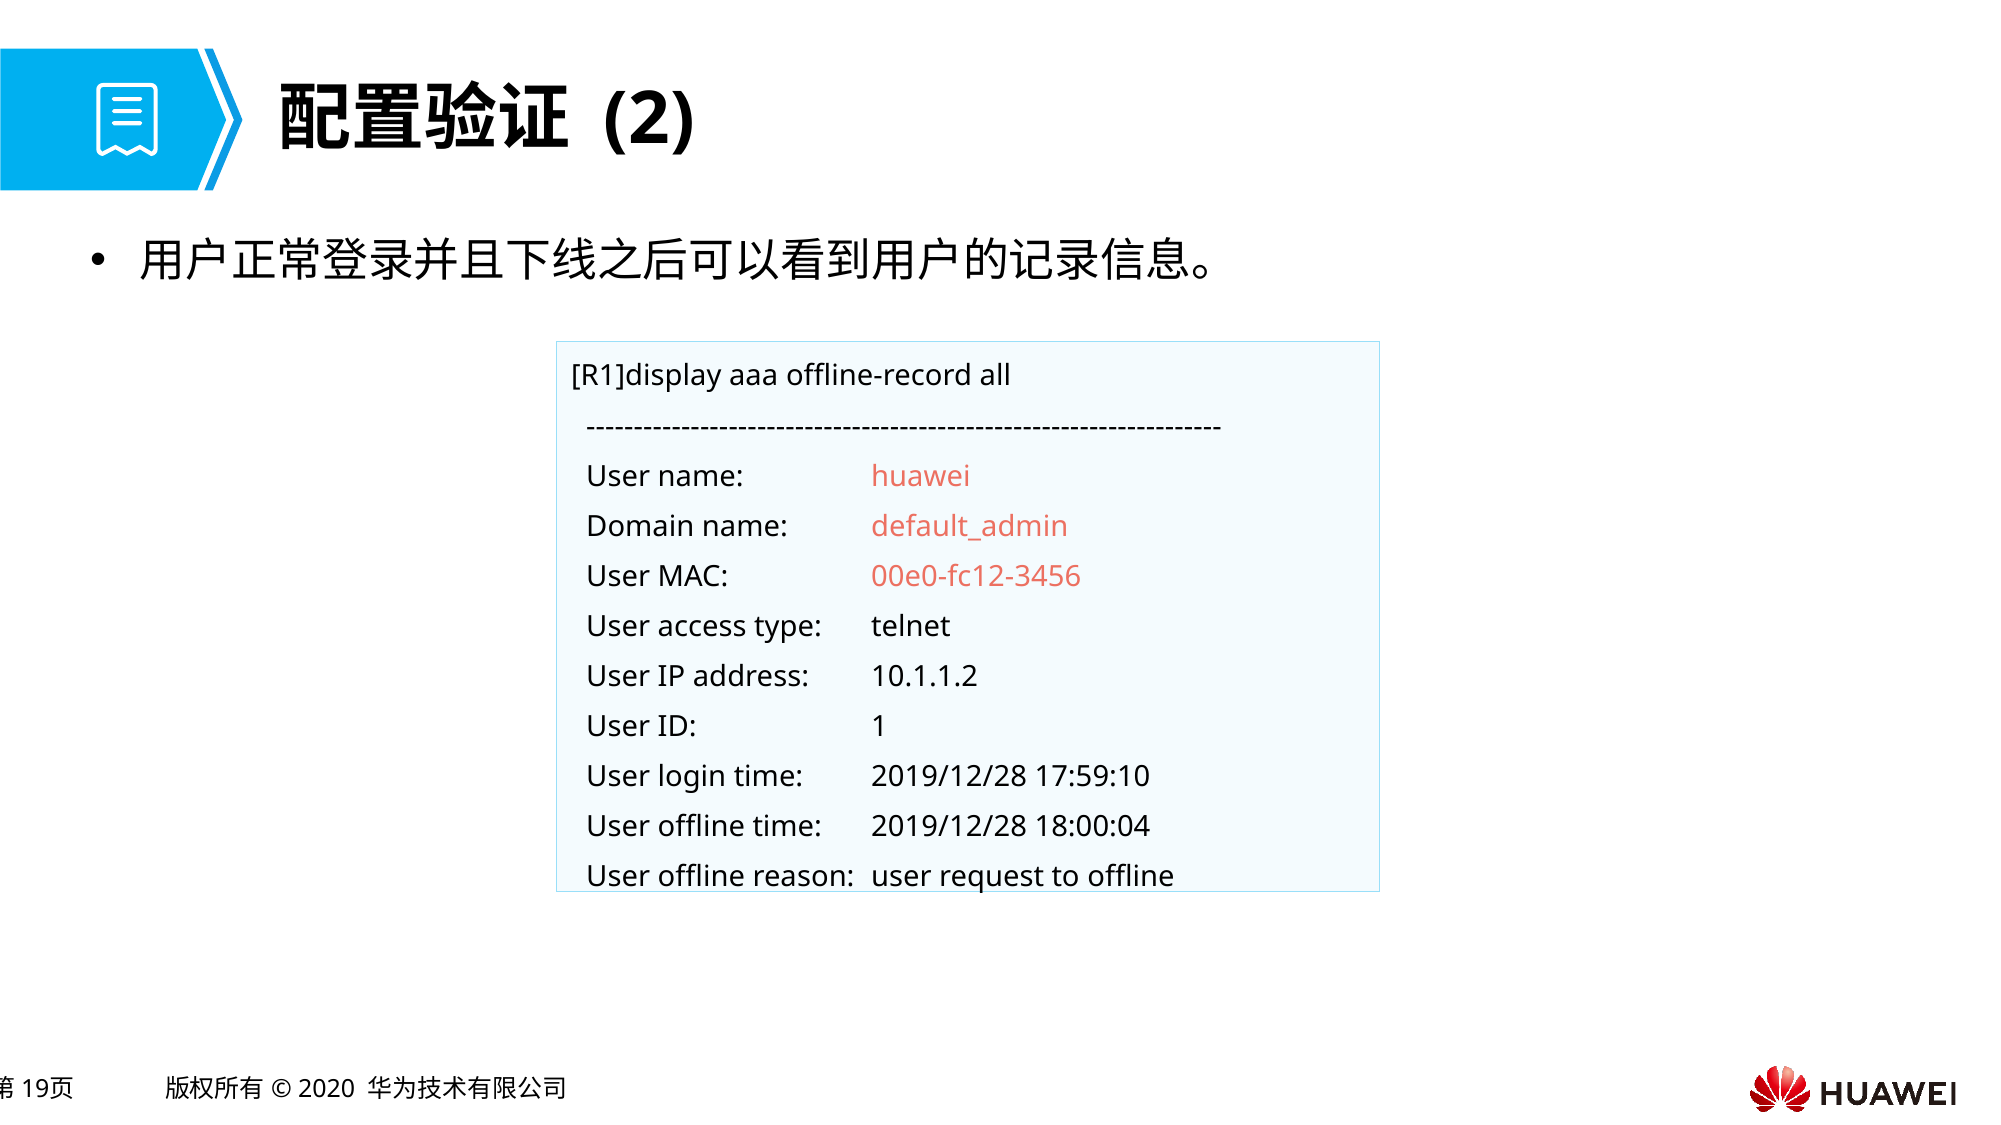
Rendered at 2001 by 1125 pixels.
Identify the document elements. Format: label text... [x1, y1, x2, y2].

title 配置验证 (2) [261, 67, 1874, 173]
list 用户正常登录并且下线之后可以看到用户的记录信息。 [76, 202, 1927, 971]
text_box [R1]display aaa offline-record all ------------------------------------------------------------------- User name: huawei Domain name: default_admin User MAC: 00e0-fc12-3456 User access type: telnet User IP address: 10.1.1.2 User ID: 1 User login time: 2019/12/28 17:59:10 User offline time: 2019/12/28 18:00:04 User offline reason: user request to offline [556, 341, 1380, 892]
picture [1750, 1066, 1956, 1112]
